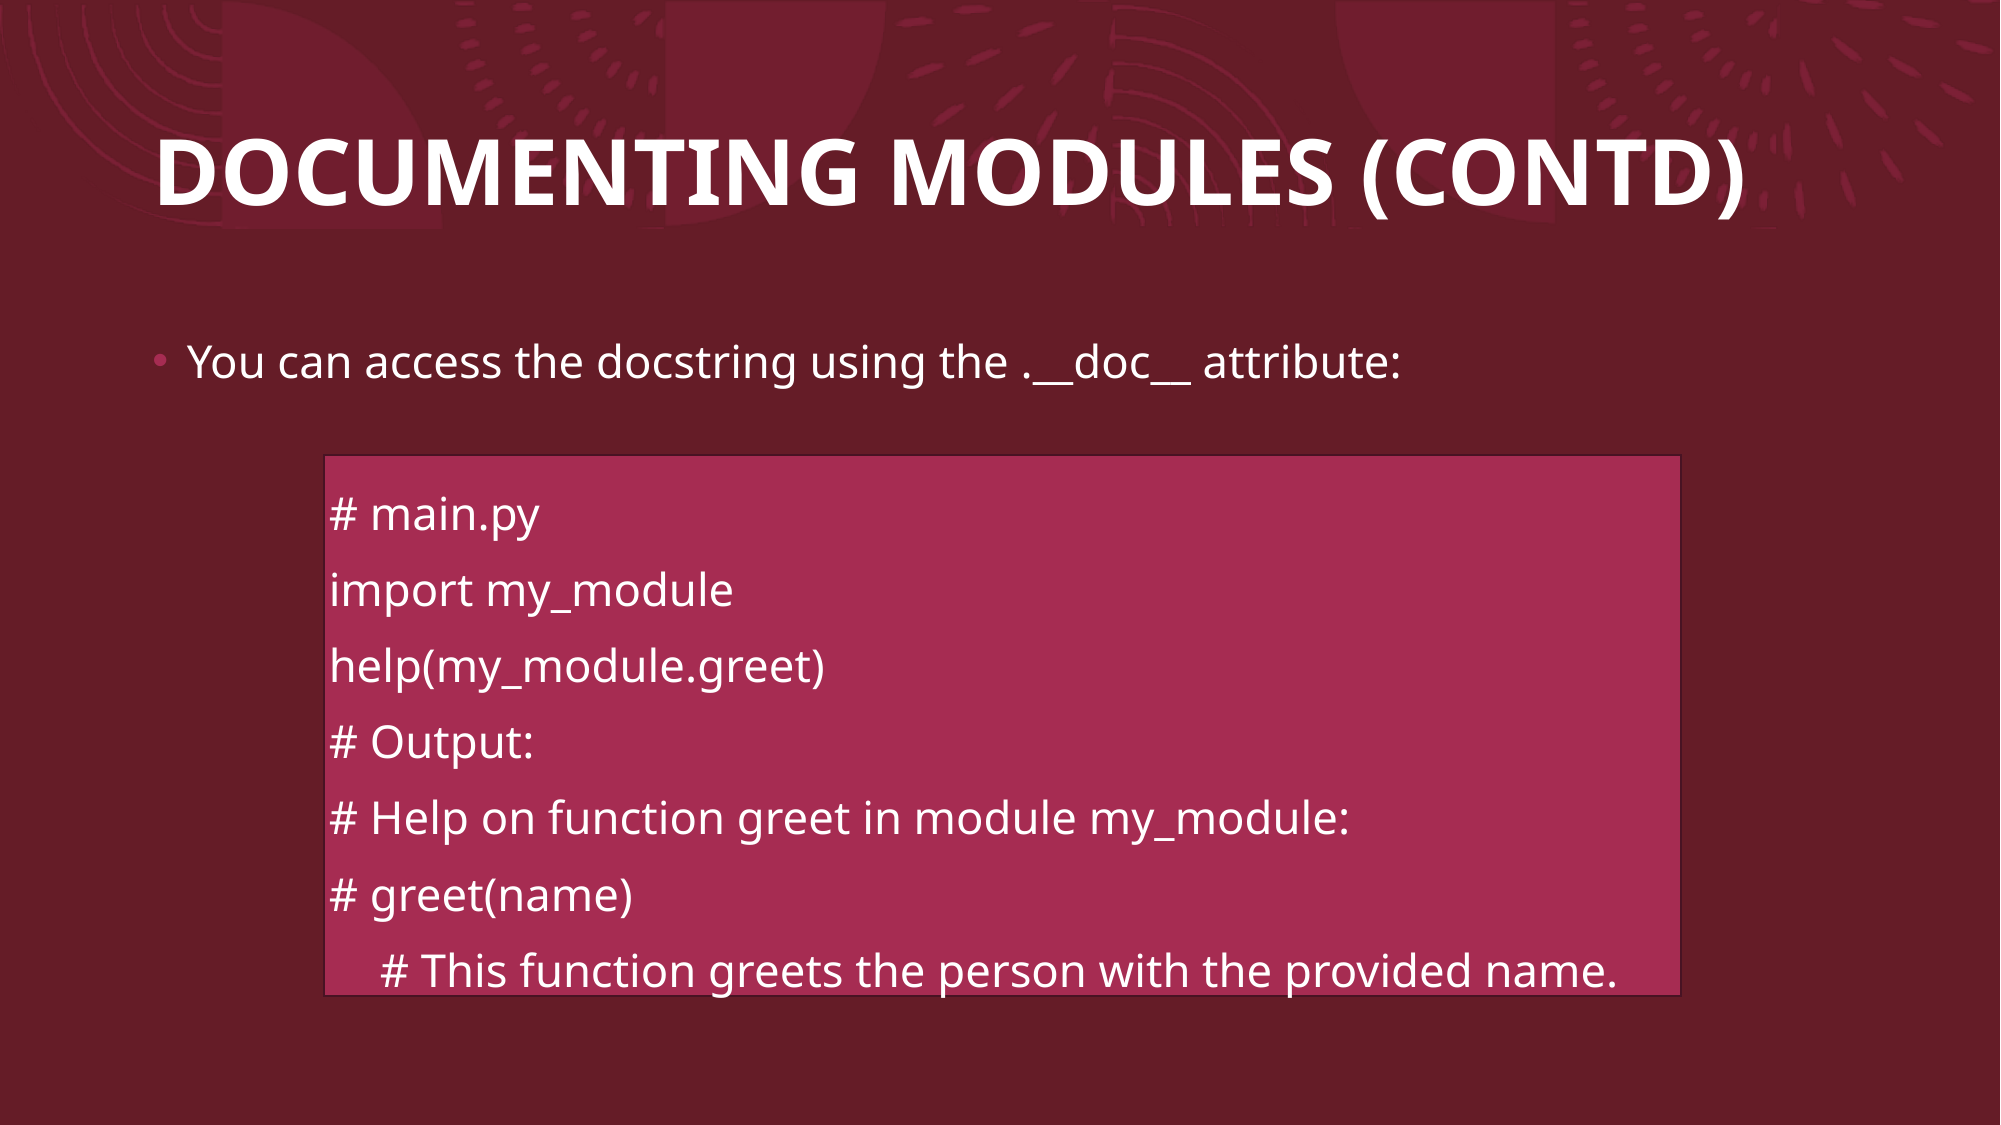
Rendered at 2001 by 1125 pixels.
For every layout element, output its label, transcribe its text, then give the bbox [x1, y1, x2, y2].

title DOCUMENTING MODULES (CONTD) [137, 60, 1863, 278]
list You can access the docstring using the .__doc__ attribute: # main.py import my_module help(my_module.greet) # Output: # Help on function greet in module my_module: # greet(name) # This function greets the person with the provided name. [137, 319, 1863, 1009]
